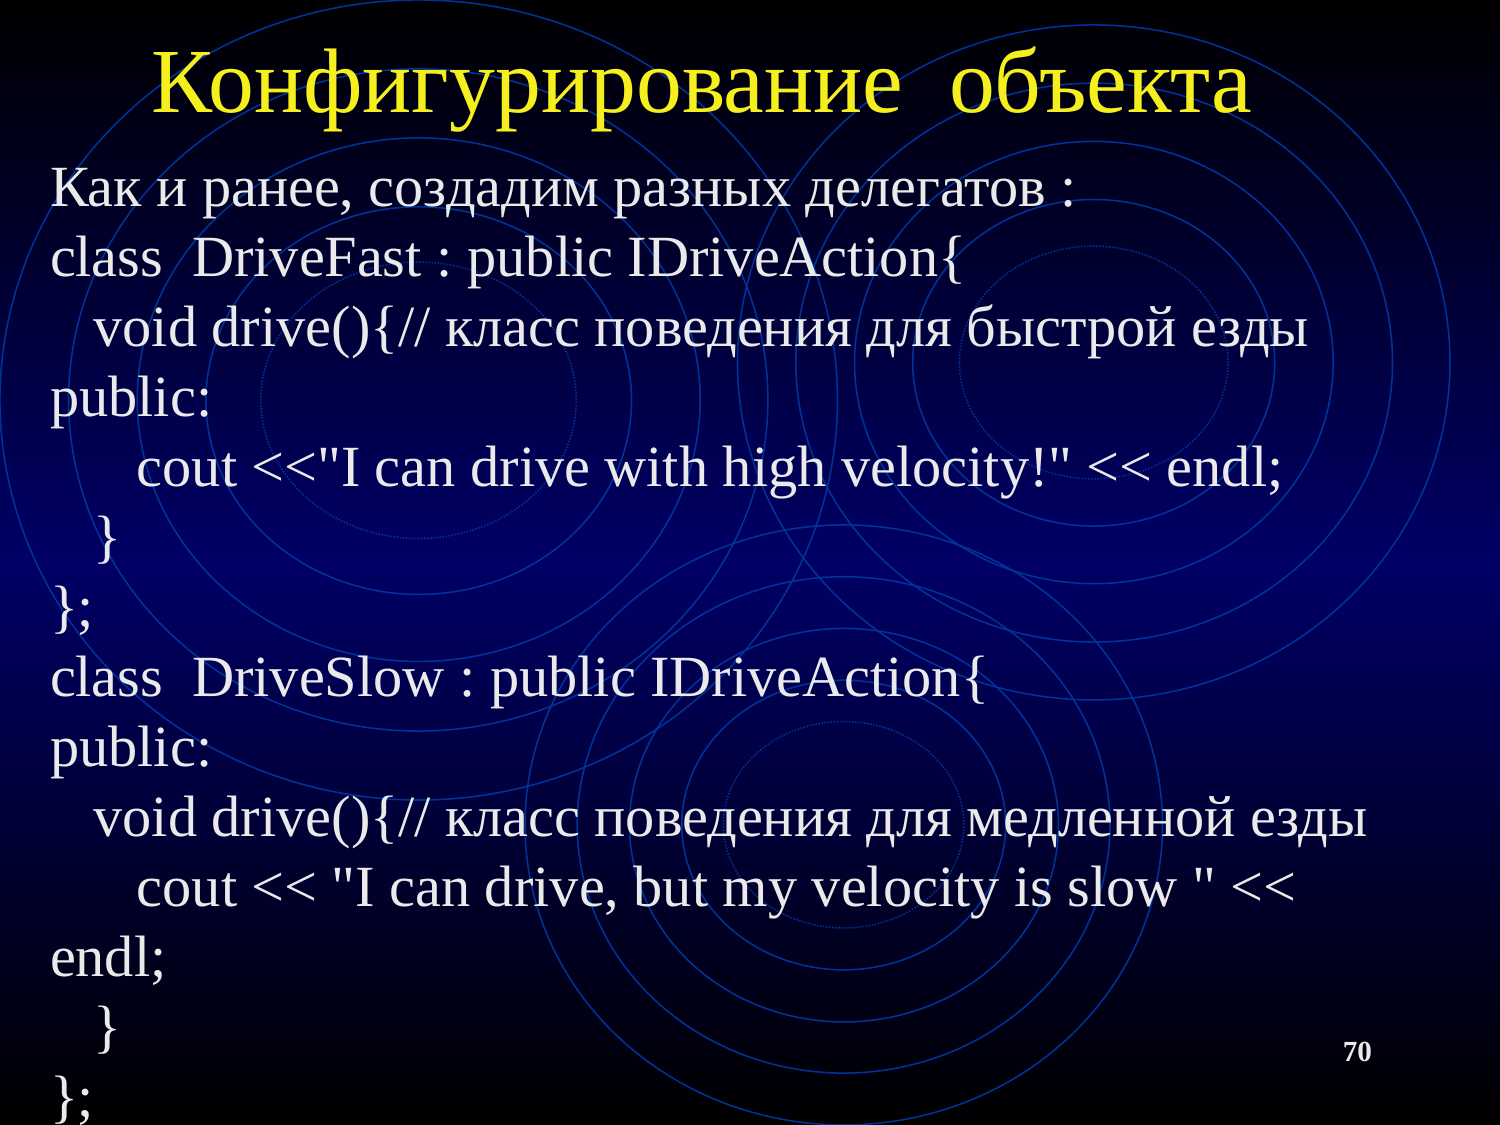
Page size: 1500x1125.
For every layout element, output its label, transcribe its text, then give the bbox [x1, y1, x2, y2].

title Конфигурирование объекта [0, 23, 1407, 130]
slide_number 70 [1074, 1024, 1388, 1101]
text_box Как и ранее, создадим разных делегатов : class DriveFast : public IDriveAction{ void drive(){// класс поведения для быстрой езды public: cout <<"I can drive with high velocity!" << endl; } }; class DriveSlow : public IDriveAction{ public: void drive(){// класс поведения для медленной езды cout << "I can drive, but my velocity is slow " << endl; } }; [35, 140, 1442, 1125]
